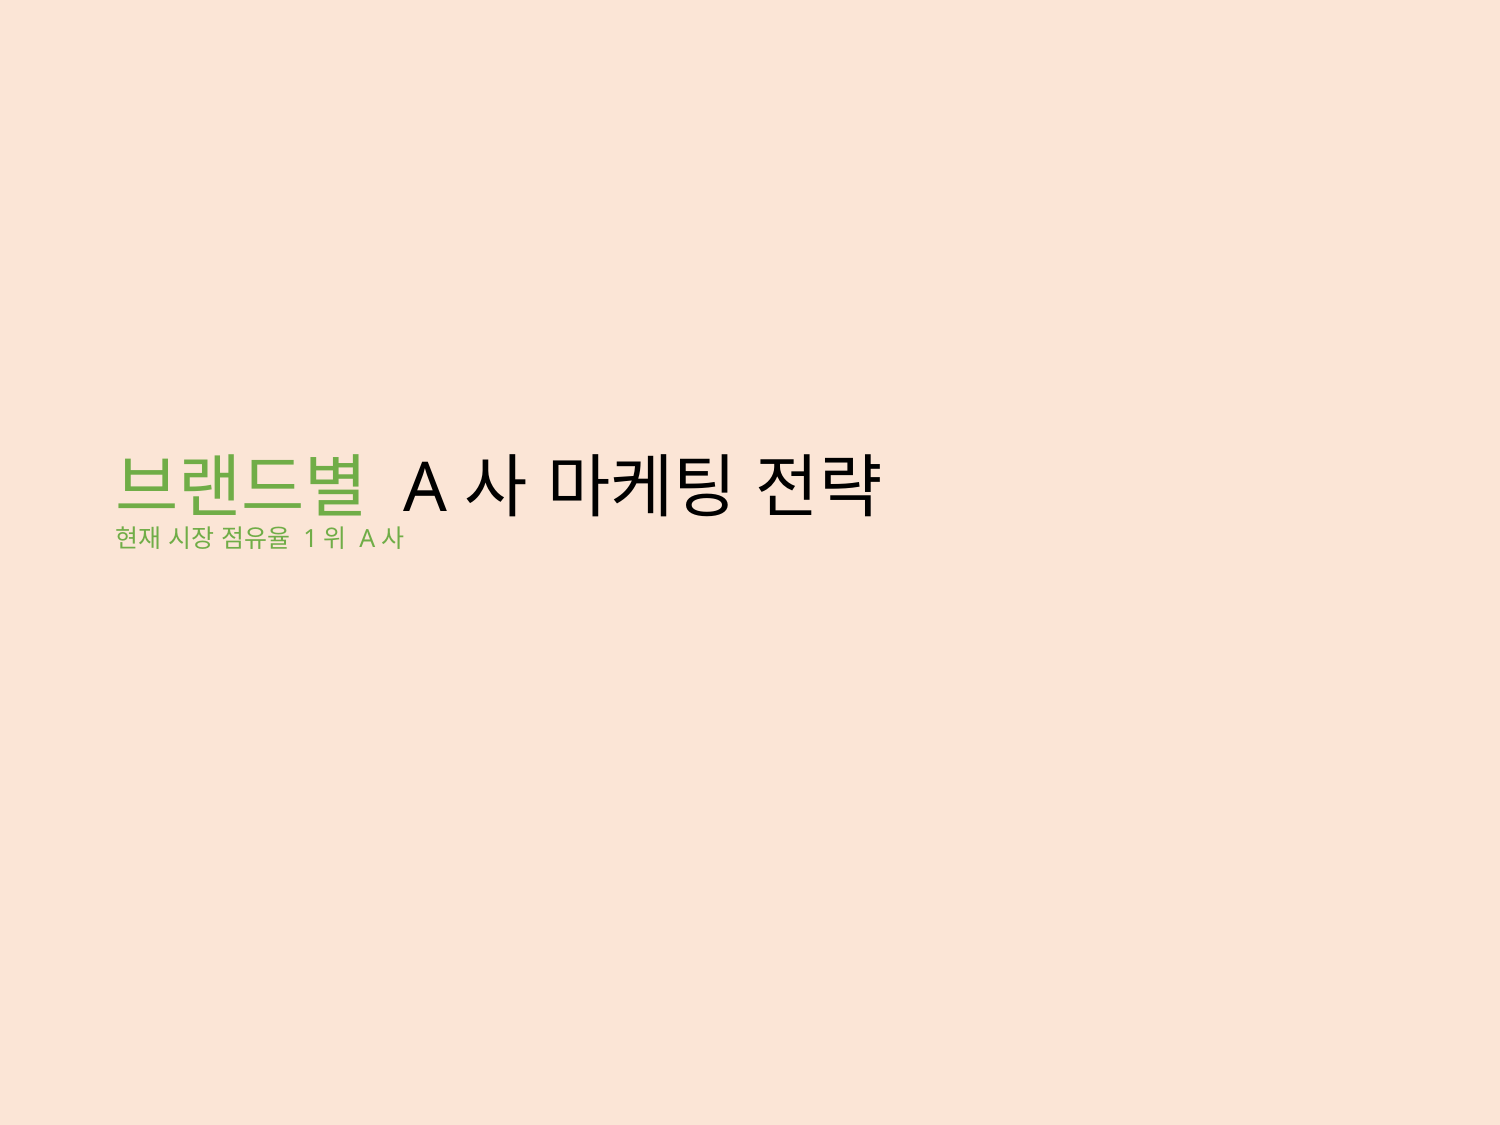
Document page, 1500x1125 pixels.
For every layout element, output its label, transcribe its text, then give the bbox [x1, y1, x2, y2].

title 브랜드별 A사 마케팅 전략 현재 시장 점유율 1위 A사 [100, 408, 1451, 597]
